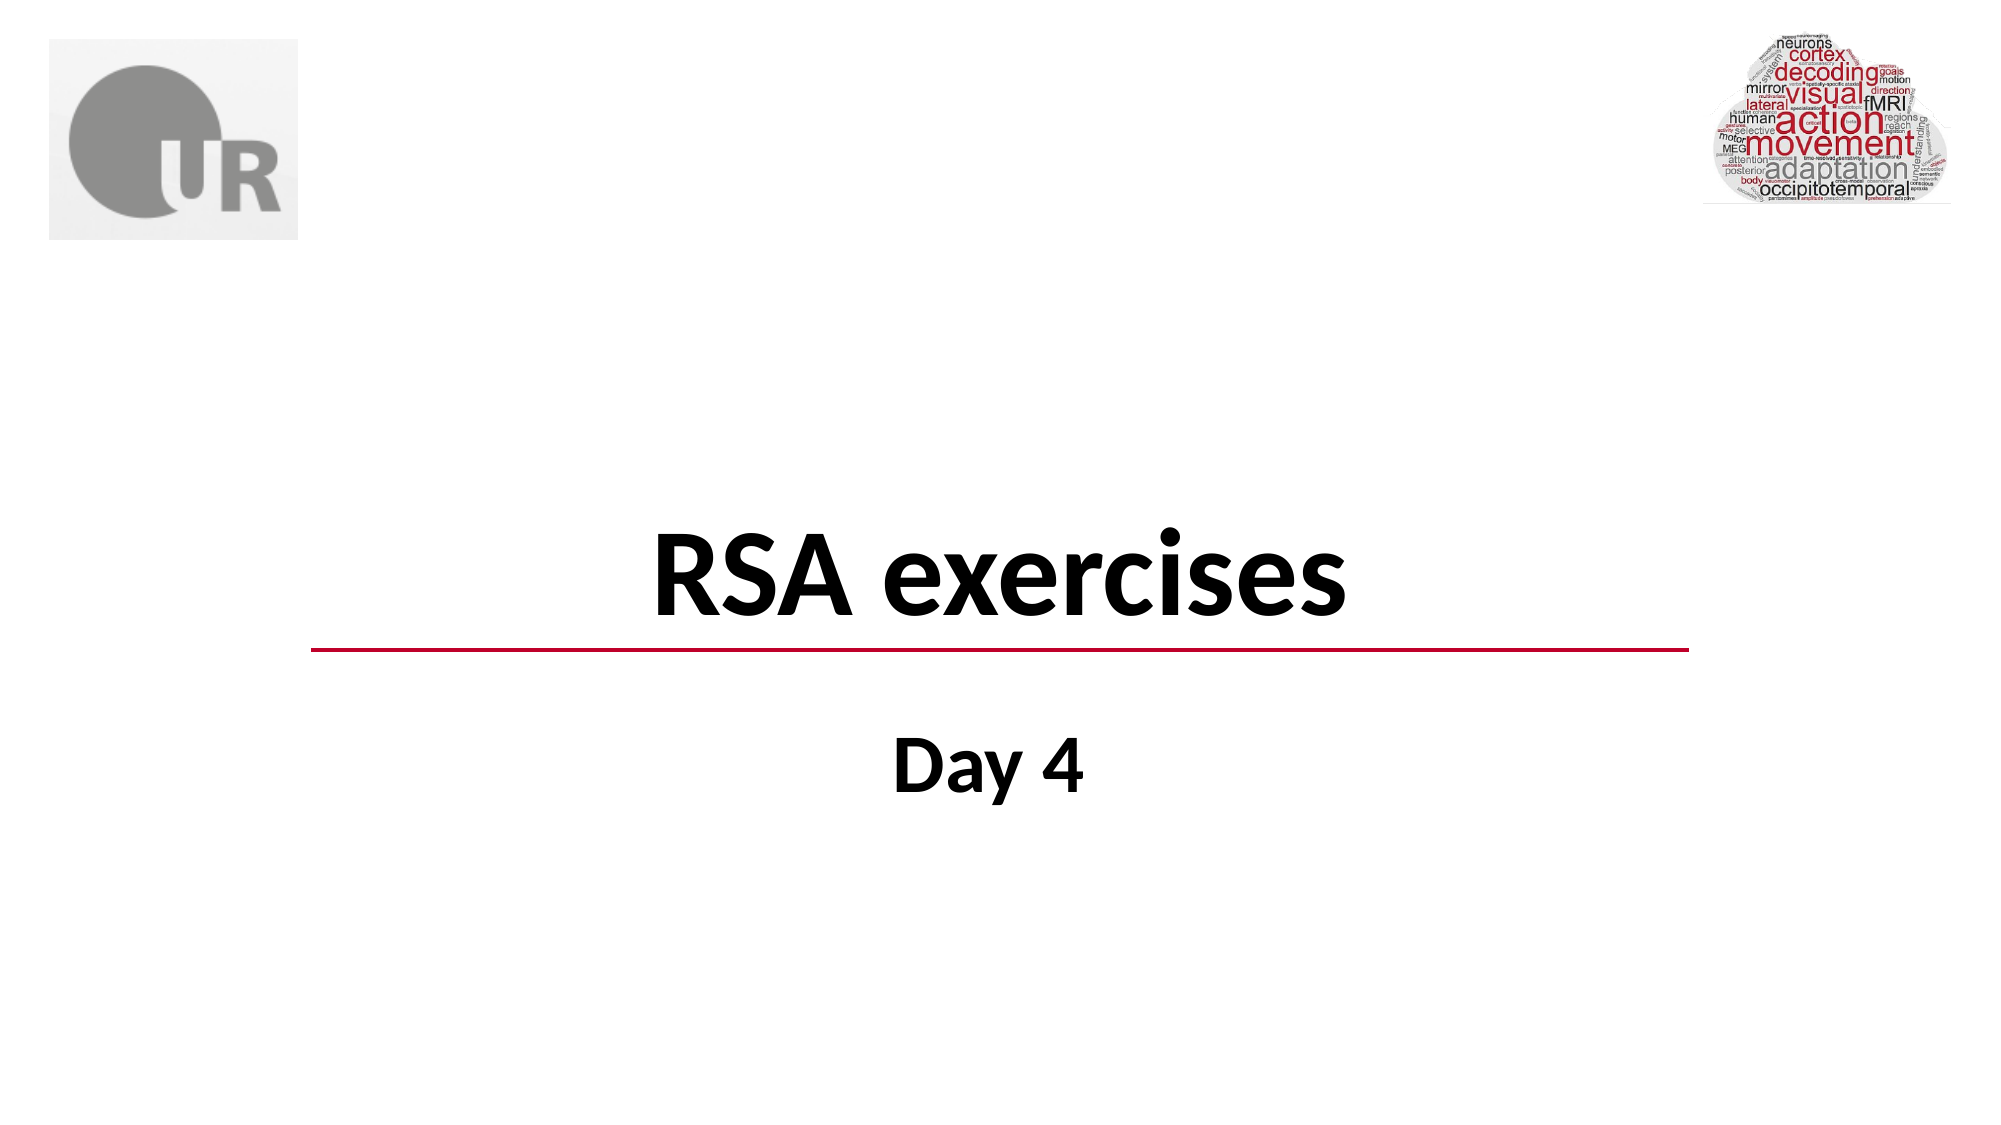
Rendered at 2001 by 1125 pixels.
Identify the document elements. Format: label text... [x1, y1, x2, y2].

picture [48, 39, 298, 241]
title RSA exercises [249, 347, 1750, 650]
picture [1702, 27, 1951, 204]
text_box Day 4 [877, 701, 1122, 817]
